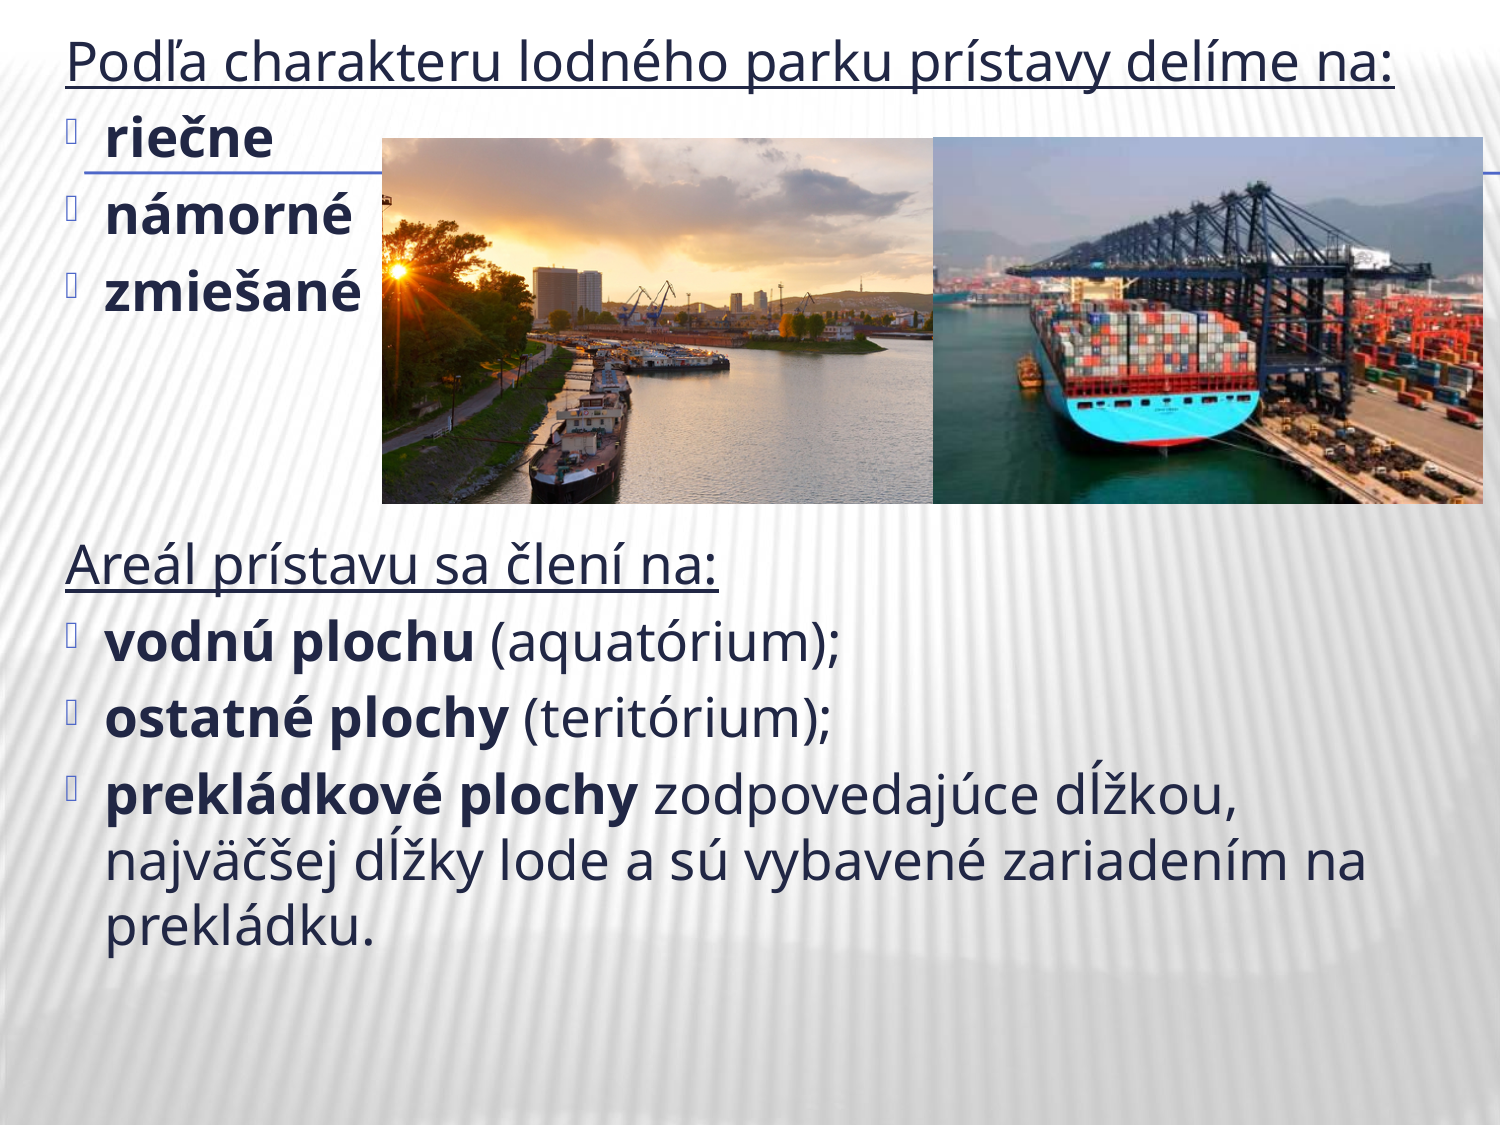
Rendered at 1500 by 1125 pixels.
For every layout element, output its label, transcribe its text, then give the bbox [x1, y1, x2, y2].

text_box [381, 136, 1483, 504]
list Podľa charakteru lodného parku prístavy delíme na: riečne námorné zmiešané Areál prístavu sa člení na: vodnú plochu (aquatórium); ostatné plochy (teritórium); prekládkové plochy zodpovedajúce dĺžkou, najväčšej dĺžky lode a sú vybavené zariadením na prekládku. [50, 19, 1415, 1035]
